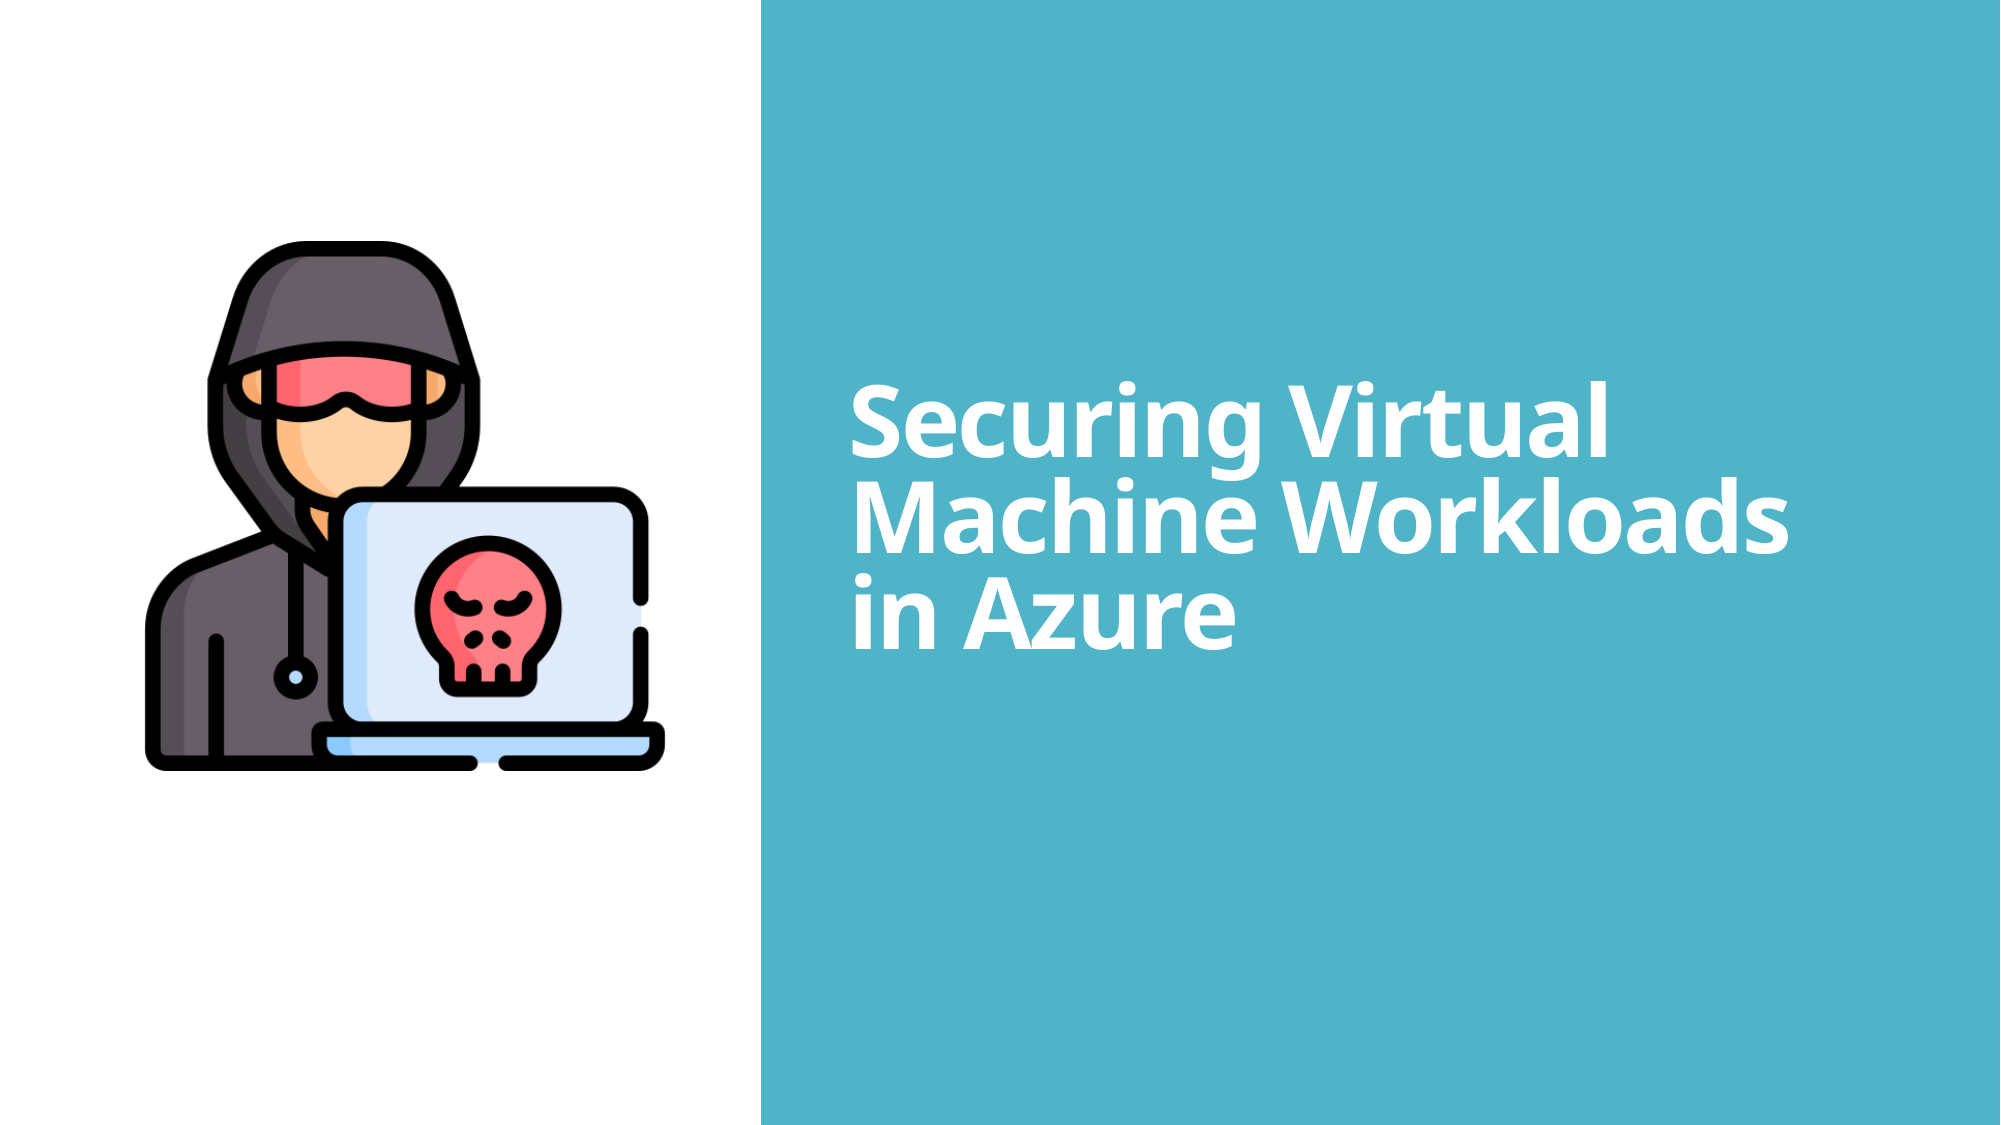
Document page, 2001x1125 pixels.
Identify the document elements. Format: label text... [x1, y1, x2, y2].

text_box [0, 0, 762, 1125]
title Securing Virtual Machine Workloads in Azure [833, 126, 1918, 677]
picture [139, 240, 670, 771]
text_box [762, 0, 2000, 1125]
